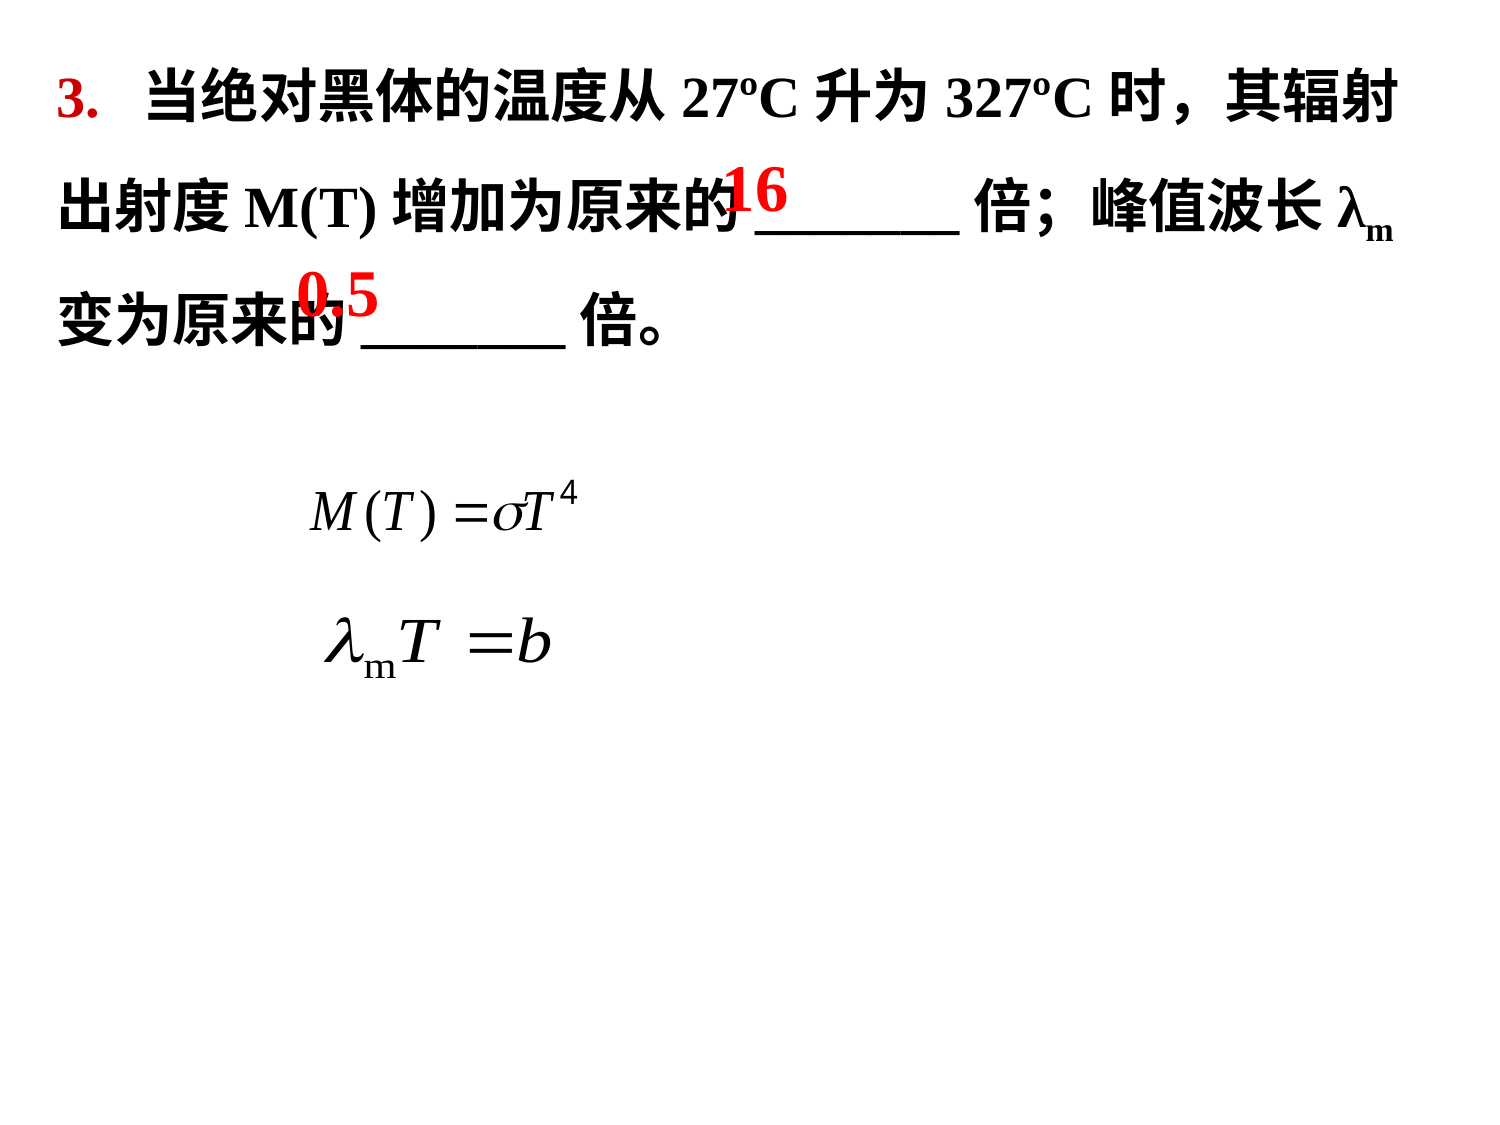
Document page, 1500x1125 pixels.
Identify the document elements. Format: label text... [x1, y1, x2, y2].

text_box 0.5 [281, 242, 396, 337]
text_box 3. 当绝对黑体的温度从27ºC升为327ºC时，其辐射出射度M(T)增加为原来的_______倍；峰值波长λm变为原来的_______倍。 [41, 16, 1455, 361]
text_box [300, 467, 585, 555]
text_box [312, 597, 568, 690]
text_box 16 [706, 137, 804, 232]
